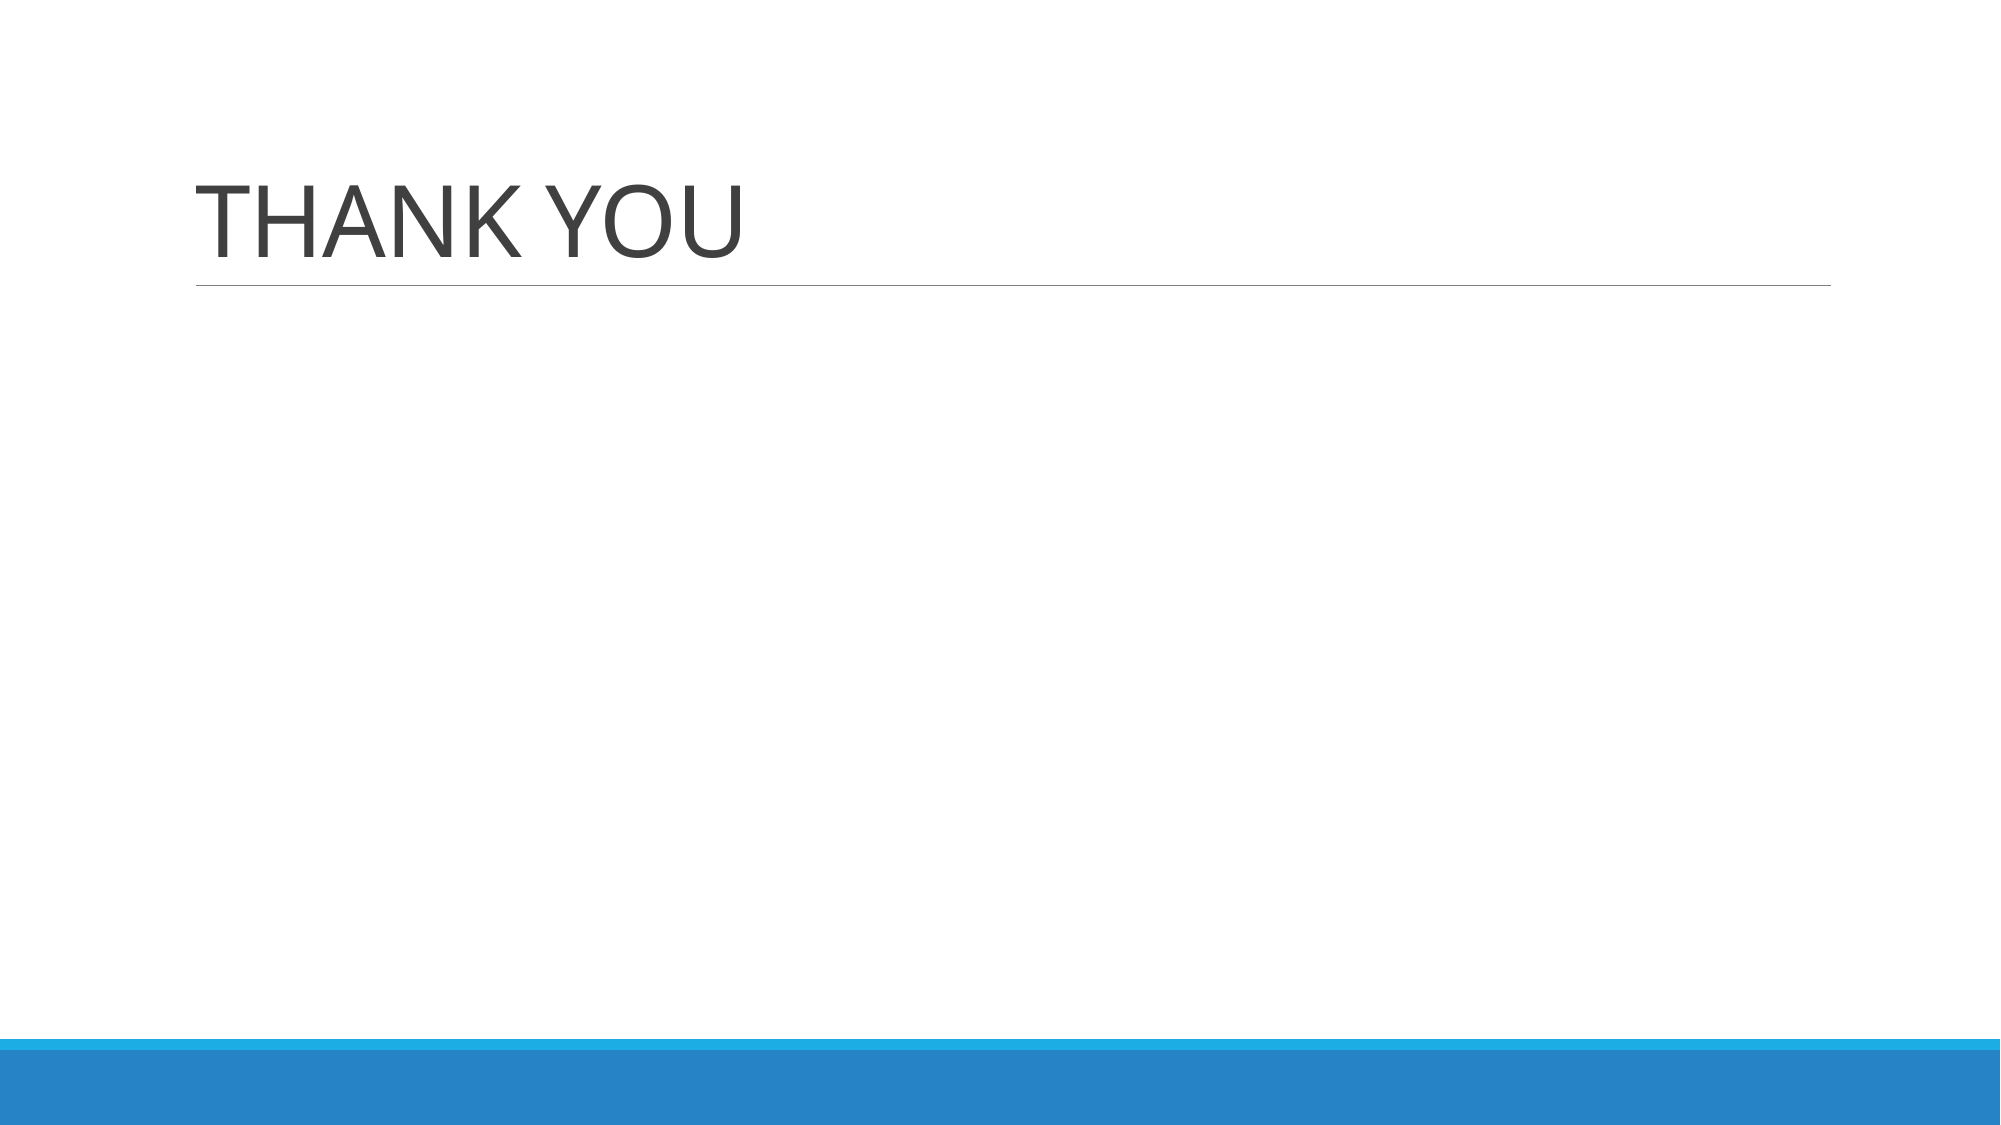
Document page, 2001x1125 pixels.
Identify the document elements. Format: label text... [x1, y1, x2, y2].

title THANK YOU [180, 47, 1830, 285]
